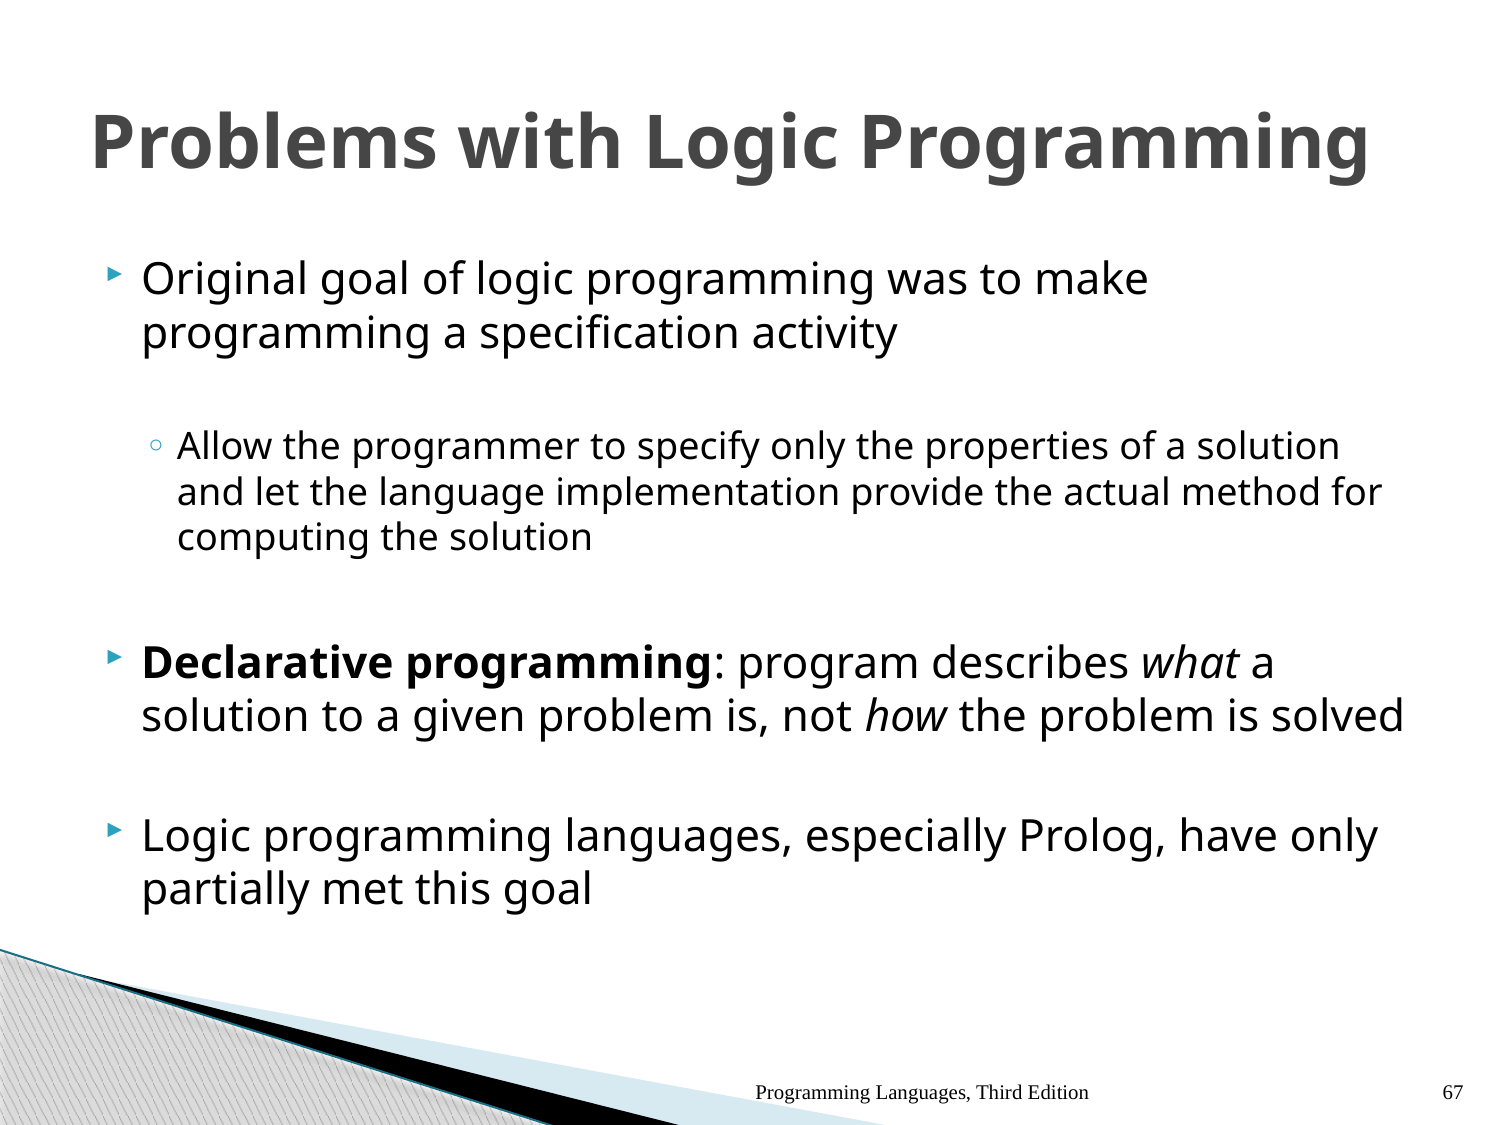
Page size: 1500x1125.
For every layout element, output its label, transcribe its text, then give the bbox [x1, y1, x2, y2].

title Problems with Logic Programming [75, 45, 1425, 233]
slide_number 67 [1418, 1051, 1479, 1112]
list Original goal of logic programming was to make programming a specification activity Allow the programmer to specify only the properties of a solution and let the language implementation provide the actual method for computing the solution Declarative programming: program describes what a solution to a given problem is, not how the problem is solved Logic programming languages, especially Prolog, have only partially met this goal [75, 243, 1425, 986]
footer Programming Languages, Third Edition [718, 1051, 1105, 1112]
